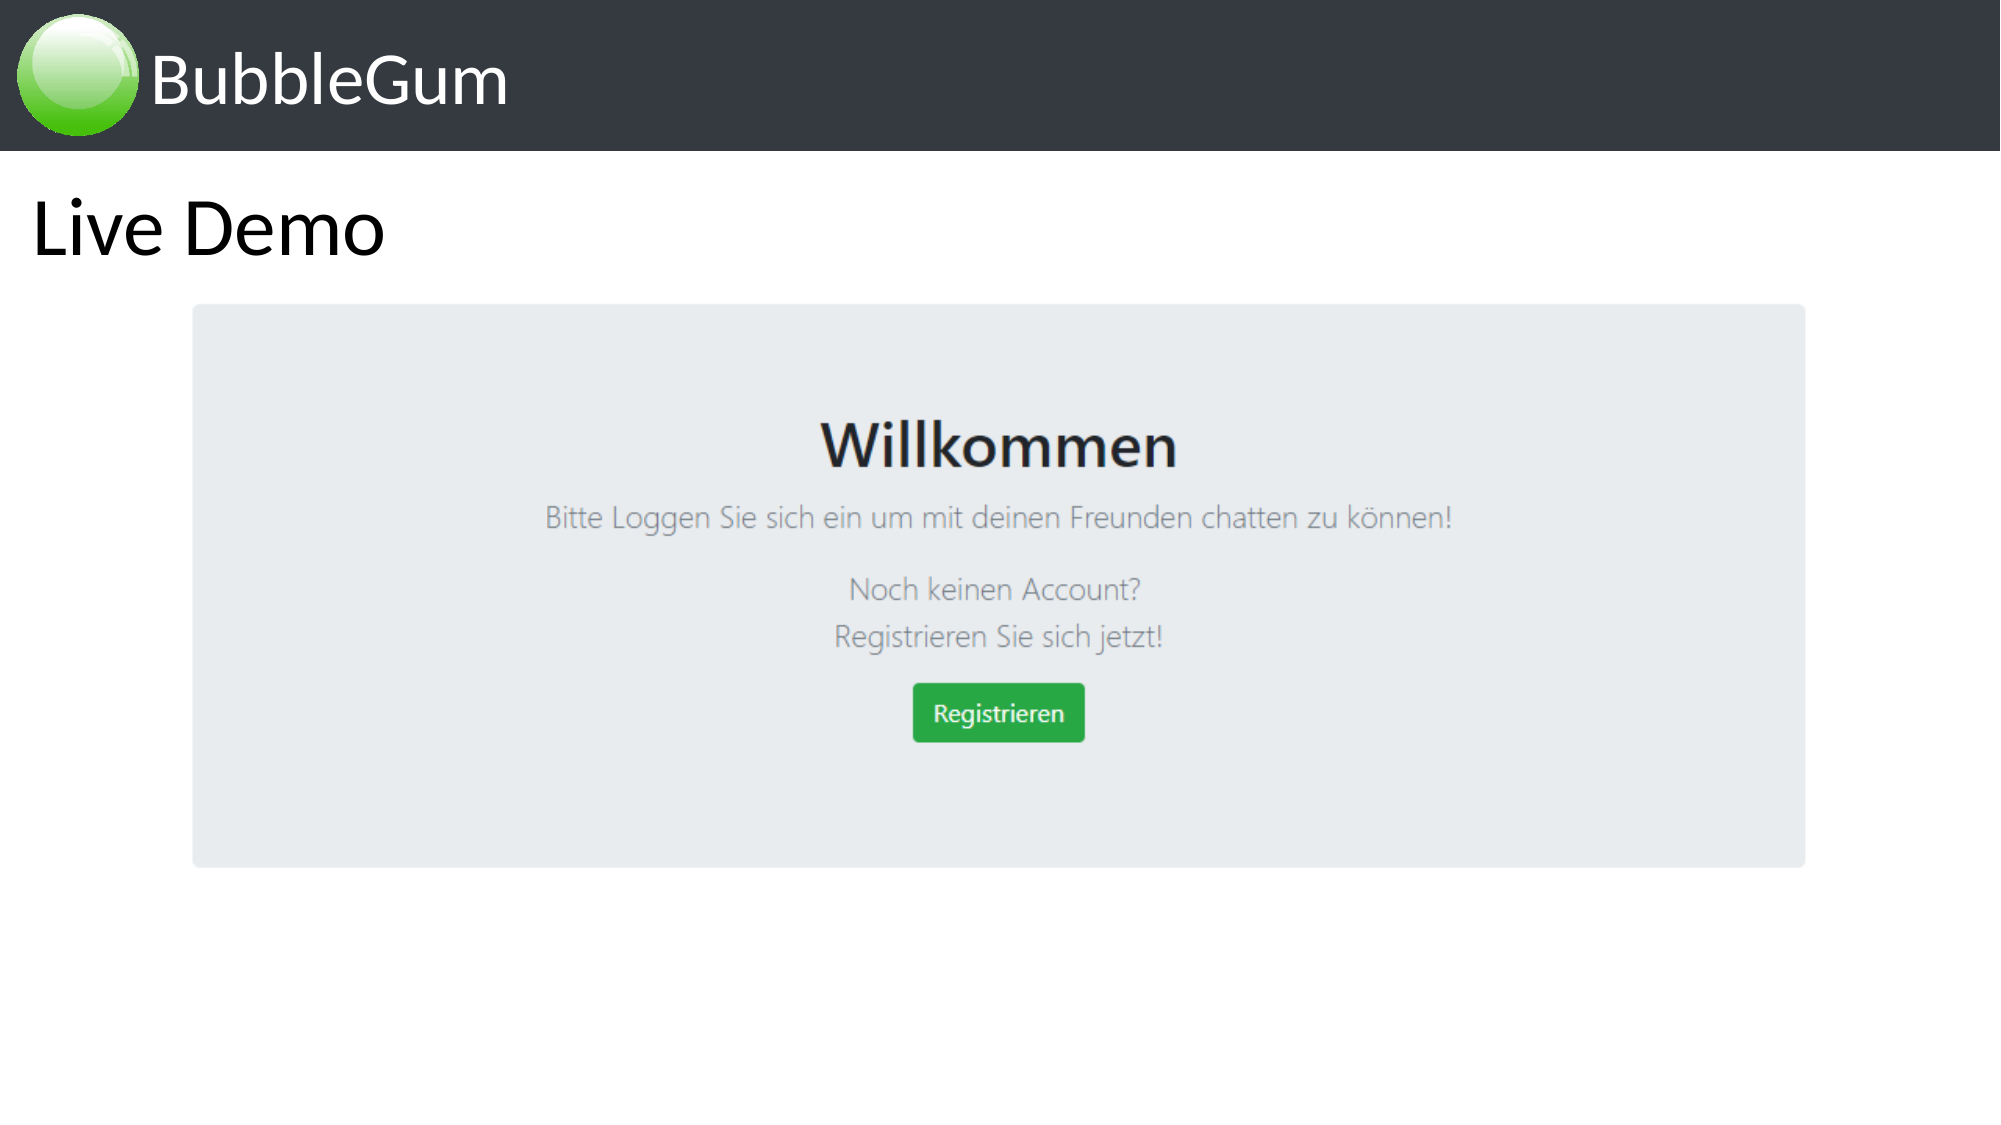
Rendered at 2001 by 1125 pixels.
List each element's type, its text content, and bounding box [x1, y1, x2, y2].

picture [17, 14, 139, 136]
text_box Live Demo [17, 164, 771, 280]
picture [185, 295, 1815, 879]
text_box BubbleGum [0, 0, 2000, 151]
